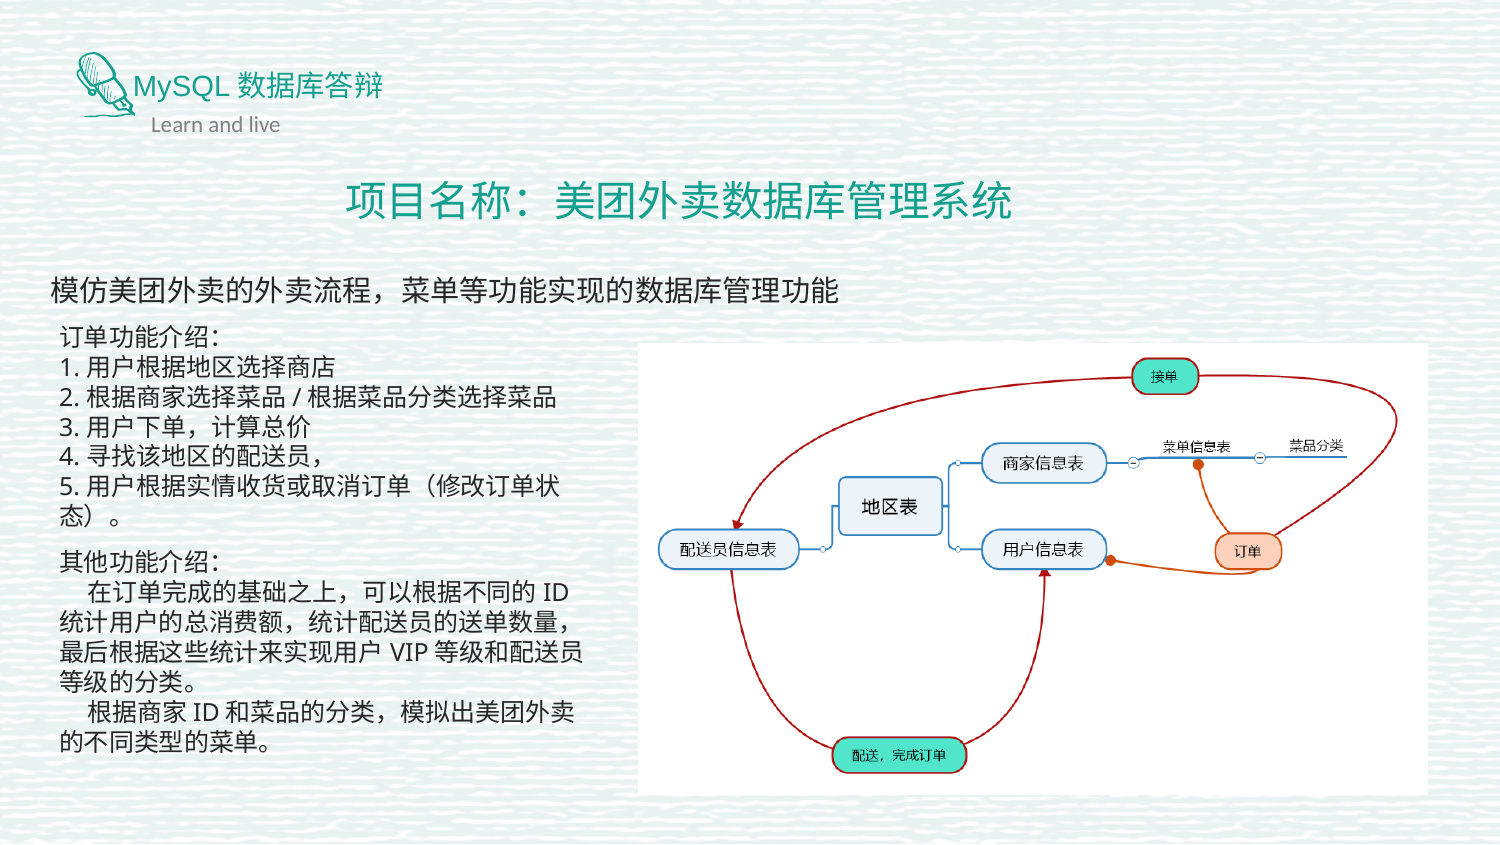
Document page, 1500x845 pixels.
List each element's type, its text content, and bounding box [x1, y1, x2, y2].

text_box 模仿美团外卖的外卖流程，菜单等功能实现的数据库管理功能 [35, 264, 898, 315]
text_box 订单功能介绍： 1.用户根据地区选择商店 2.根据商家选择菜品/根据菜品分类选择菜品 3.用户下单，计算总价 4.寻找该地区的配送员， 5.用户根据实情收货或取消订单（修改订单状态）。 [47, 315, 604, 537]
text_box 其他功能介绍： 在订单完成的基础之上，可以根据不同的ID统计用户的总消费额，统计配送员的送单数量，最后根据这些统计来实现用户VIP等级和配送员等级的分类。 根据商家ID和菜品的分类，模拟出美团外卖的不同类型的菜单。 [47, 541, 604, 762]
picture [638, 343, 1428, 796]
text_box 项目名称：美团外卖数据库管理系统 [325, 169, 1033, 231]
